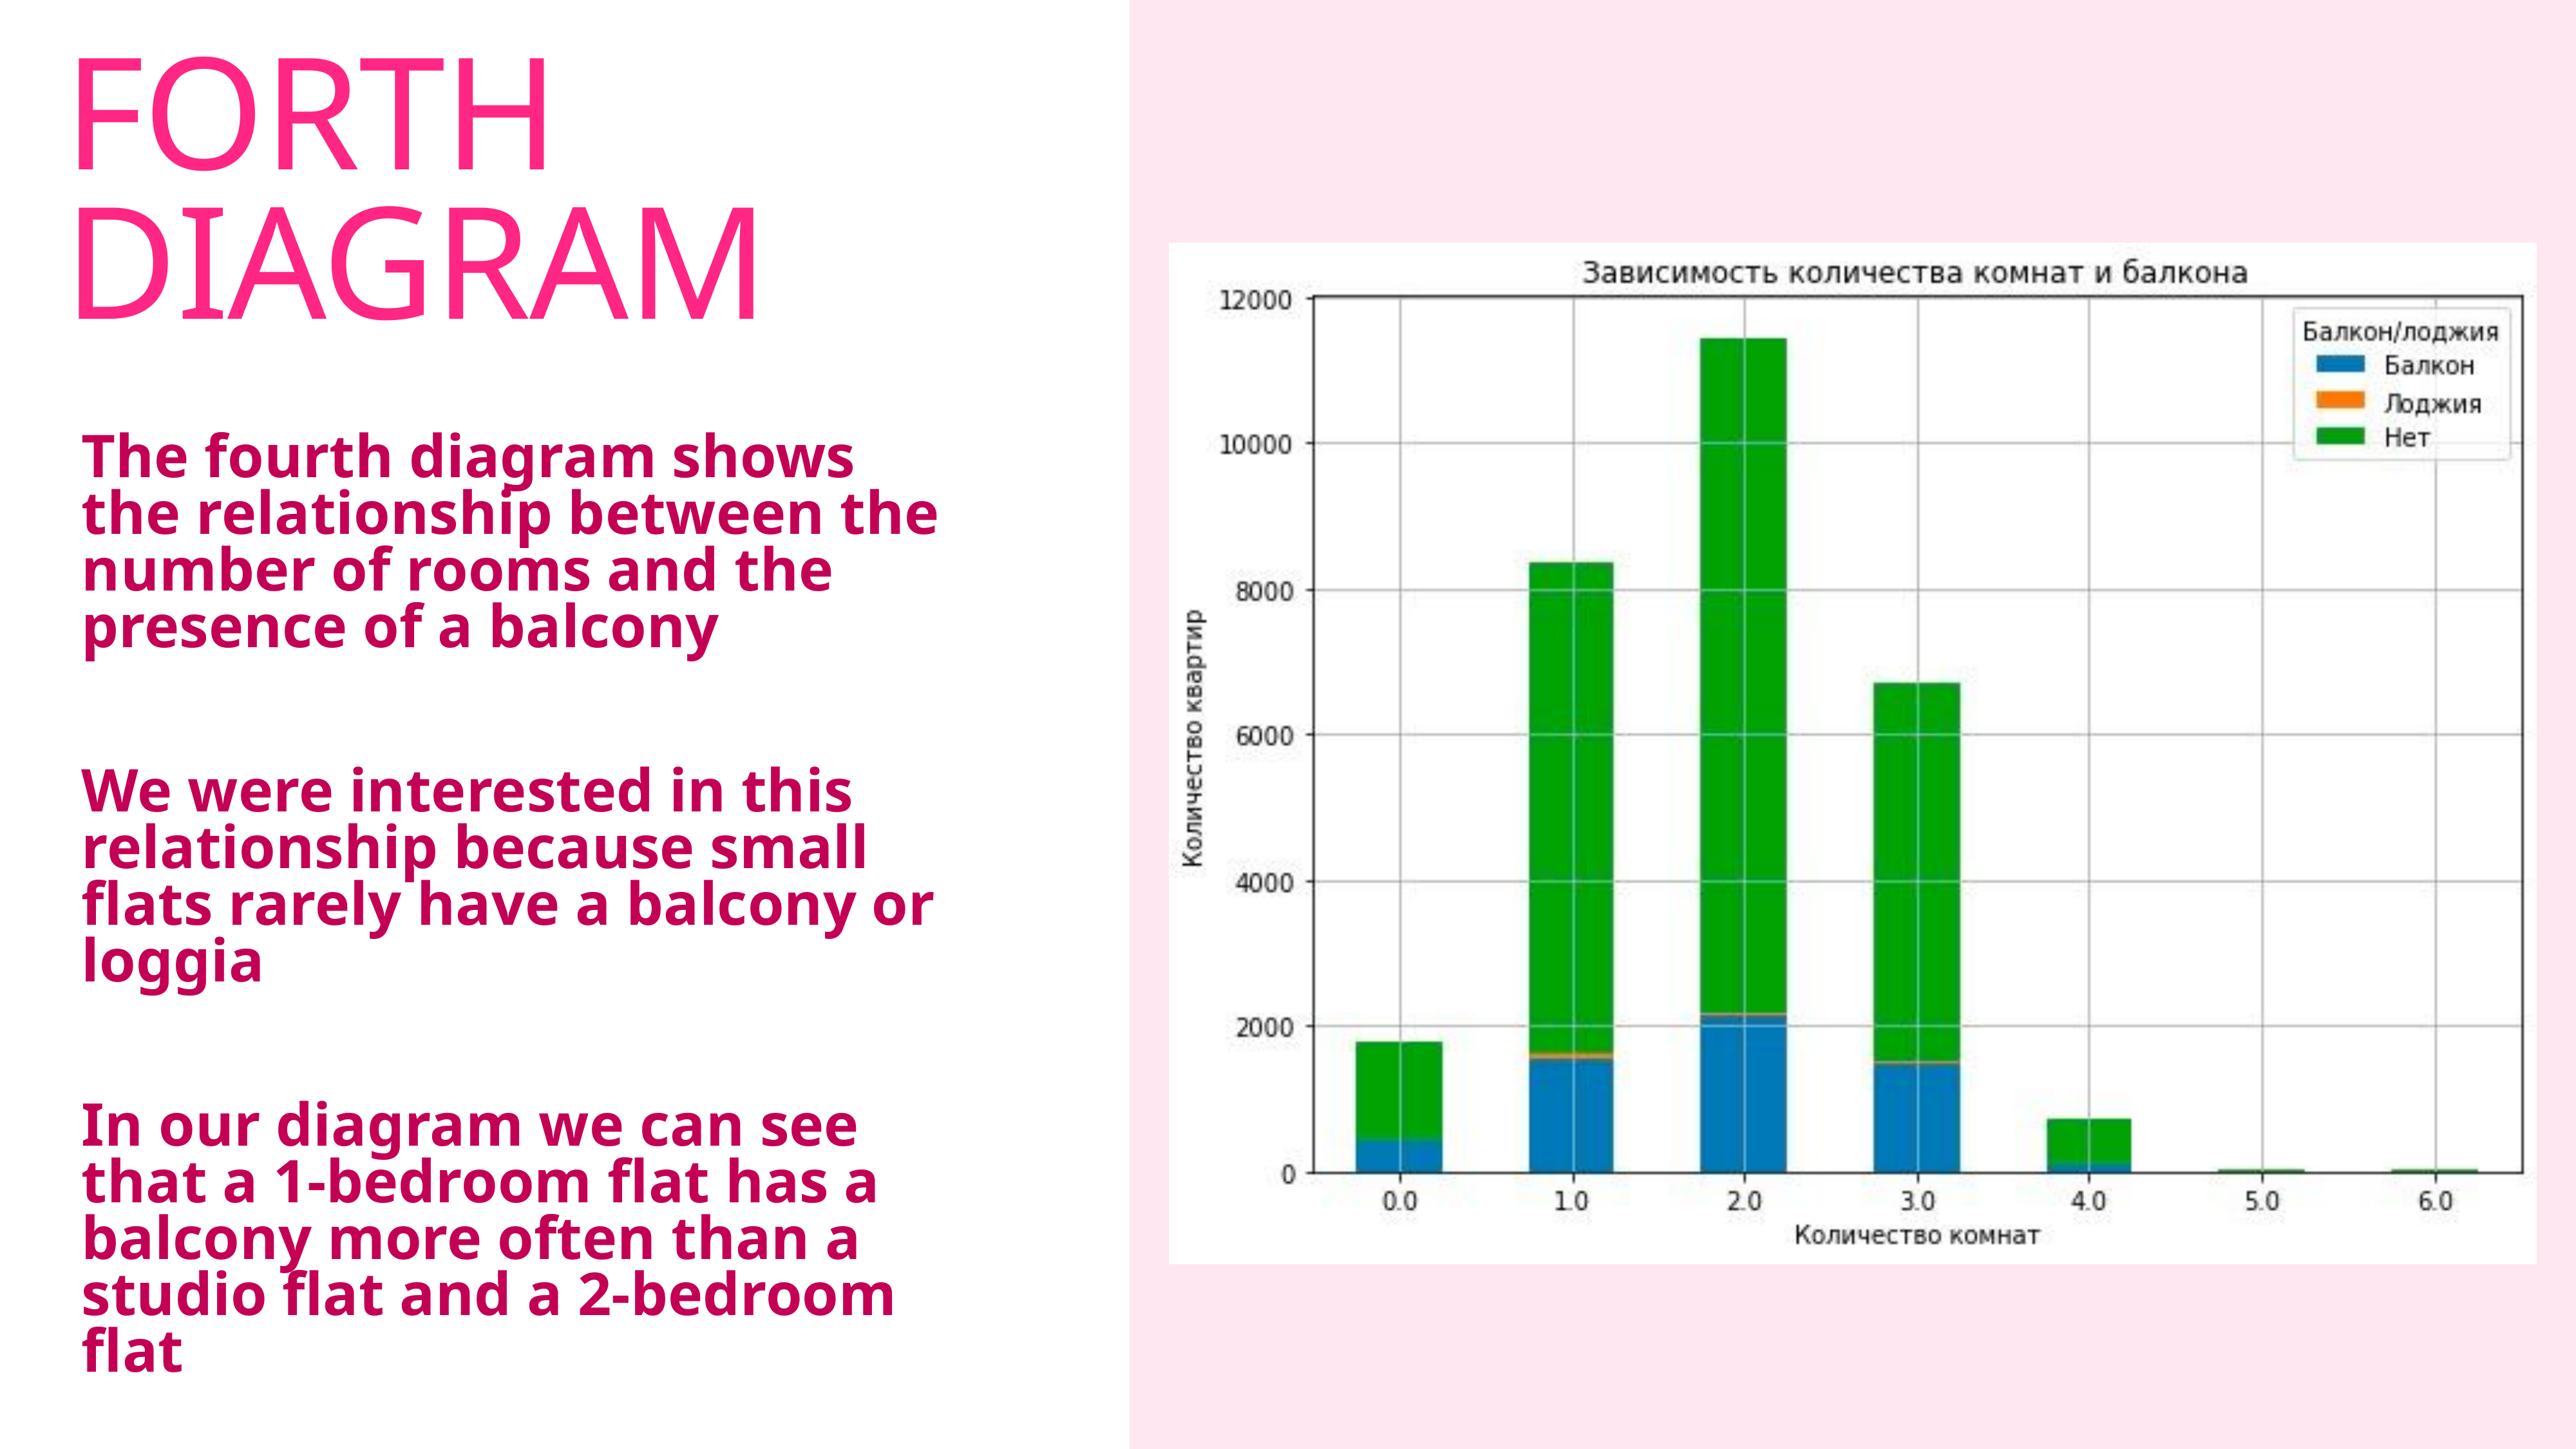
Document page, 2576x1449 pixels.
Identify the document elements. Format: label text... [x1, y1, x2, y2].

title Forth Diagram [59, 44, 942, 370]
list The fourth diagram shows the relationship between the number of rooms and the presence of a balcony We were interested in this relationship because small flats rarely have a balcony or loggia In our diagram we can see that a 1-bedroom flat has a balcony more often than a studio flat and a 2-bedroom flat [75, 426, 960, 1081]
text_box [1129, 0, 2576, 1449]
picture [1169, 243, 2537, 1264]
